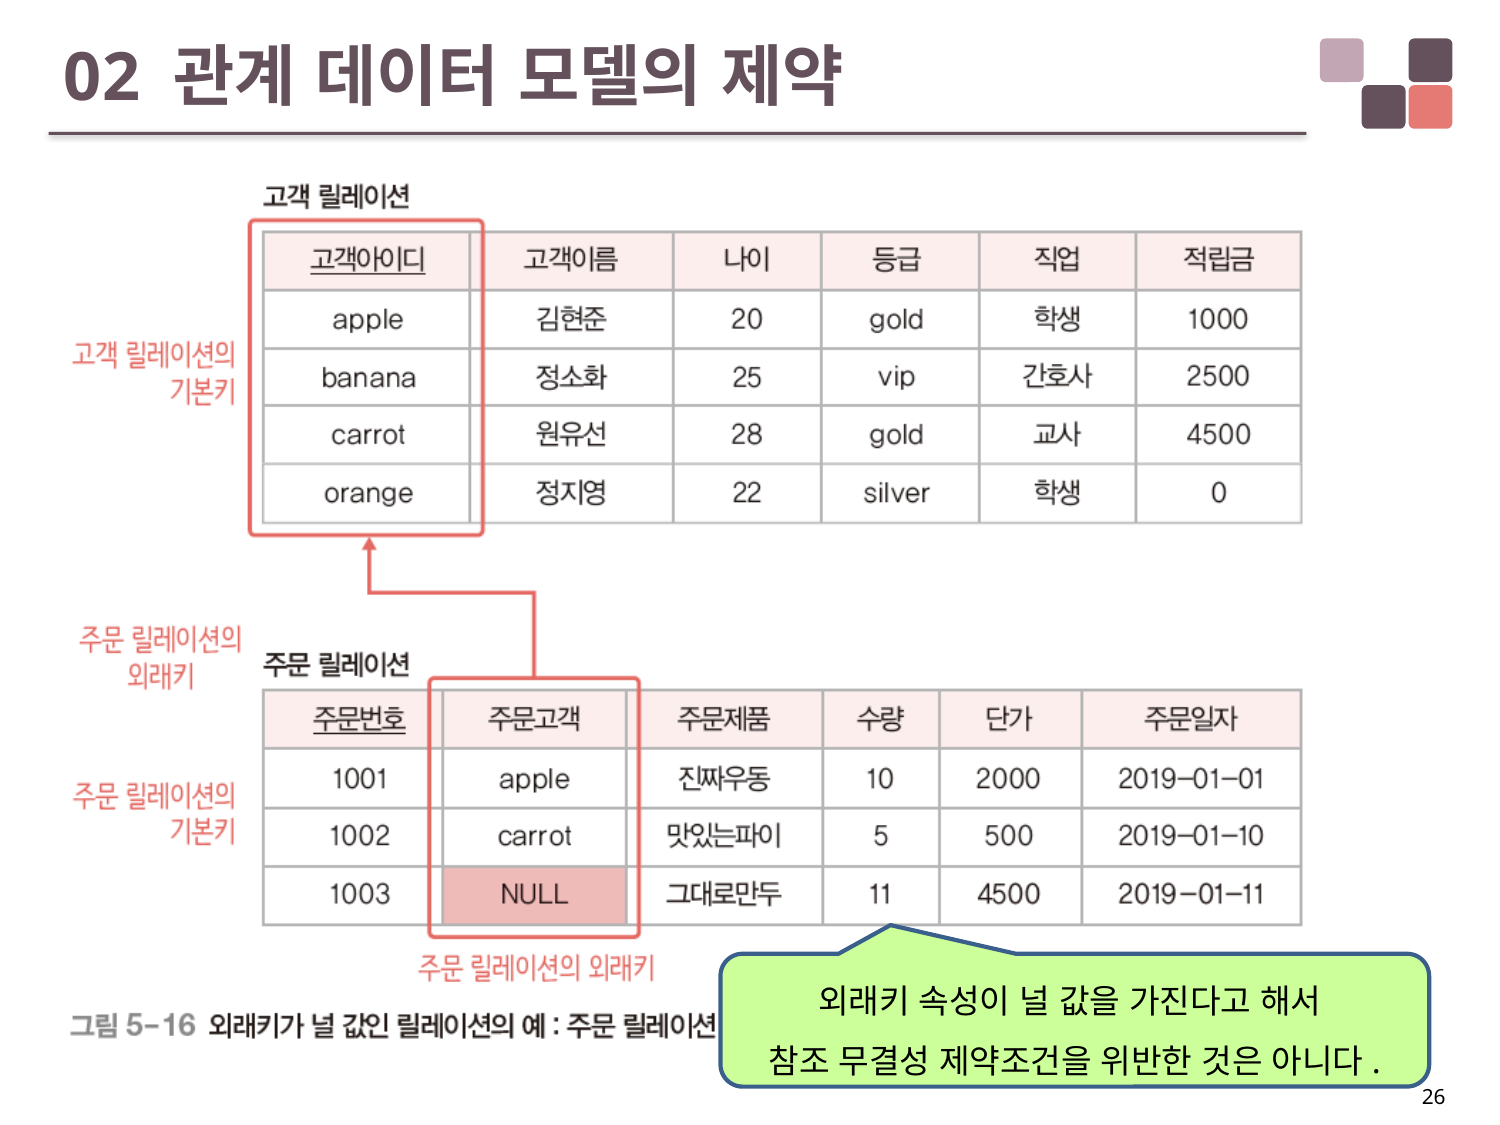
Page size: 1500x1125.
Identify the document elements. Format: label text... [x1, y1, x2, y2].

picture [70, 178, 1334, 1047]
text_box 외래키 속성이 널 값을 가진다고 해서 참조 무결성 제약조건을 위반한 것은 아니다. [718, 951, 1432, 1089]
title 02 관계 데이터 모델의 제약 [48, 25, 1459, 123]
